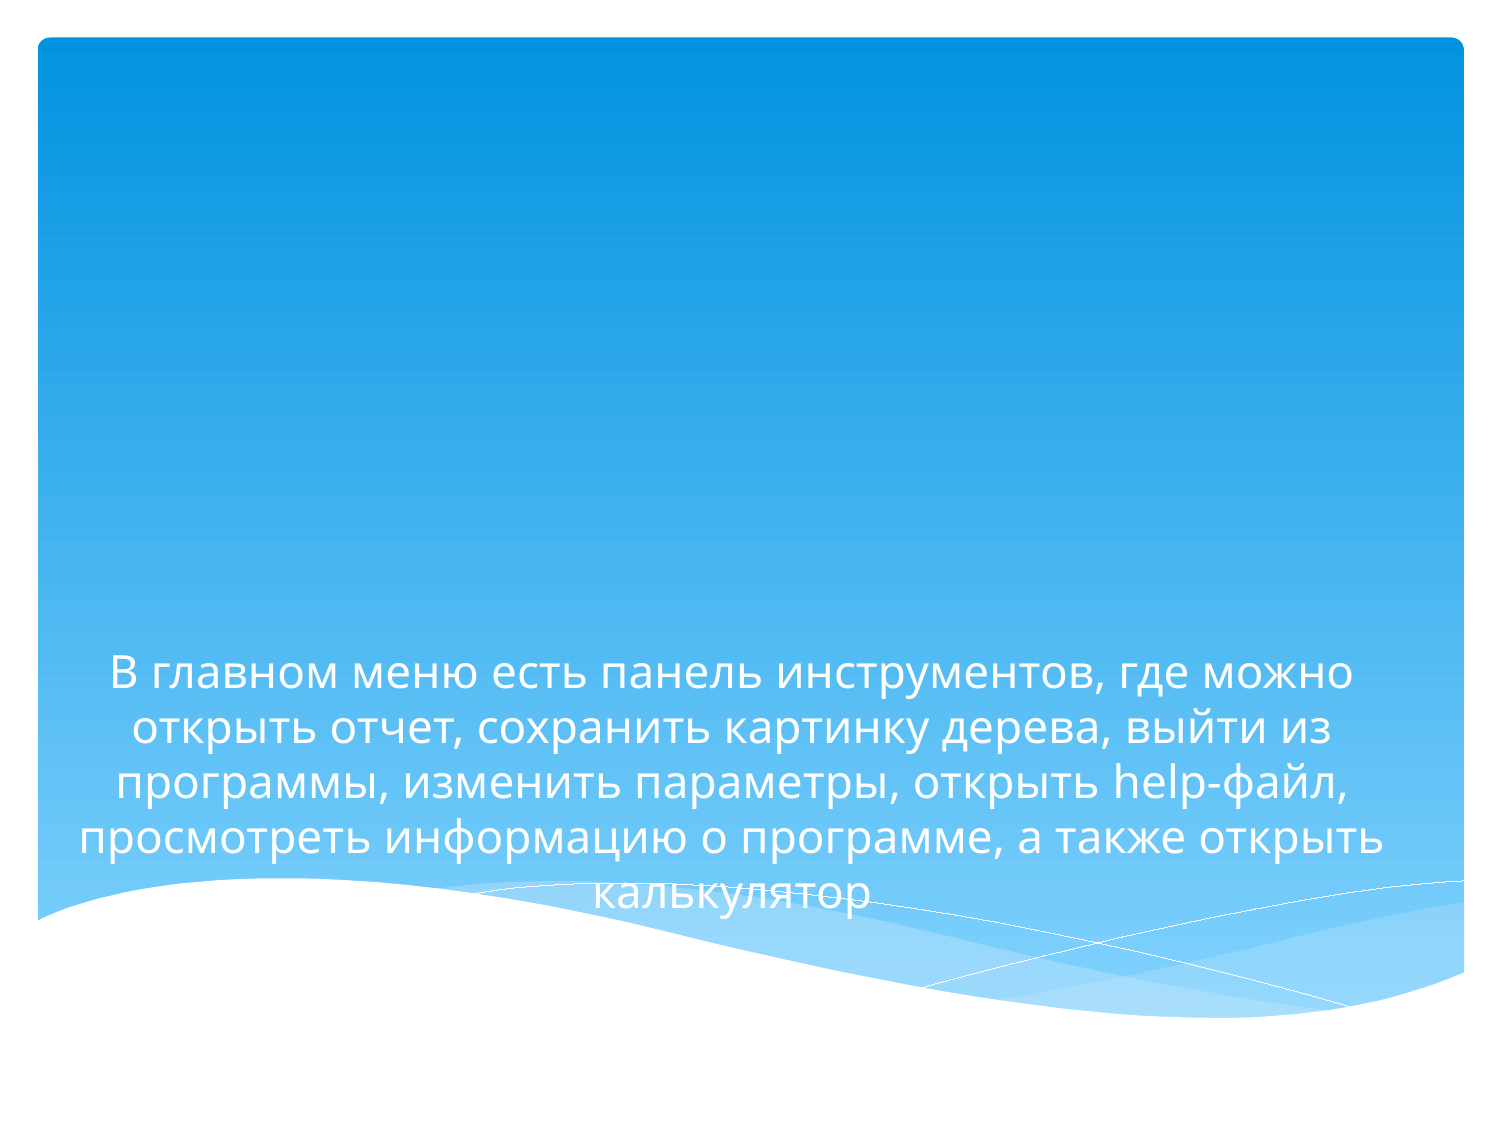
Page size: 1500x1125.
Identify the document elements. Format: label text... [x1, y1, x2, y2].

title В главном меню есть панель инструментов, где можно открыть отчет, сохранить картинку дерева, выйти из программы, изменить параметры, открыть help-файл, просмотреть информацию о программе, а также открыть калькулятор [29, 633, 1436, 926]
